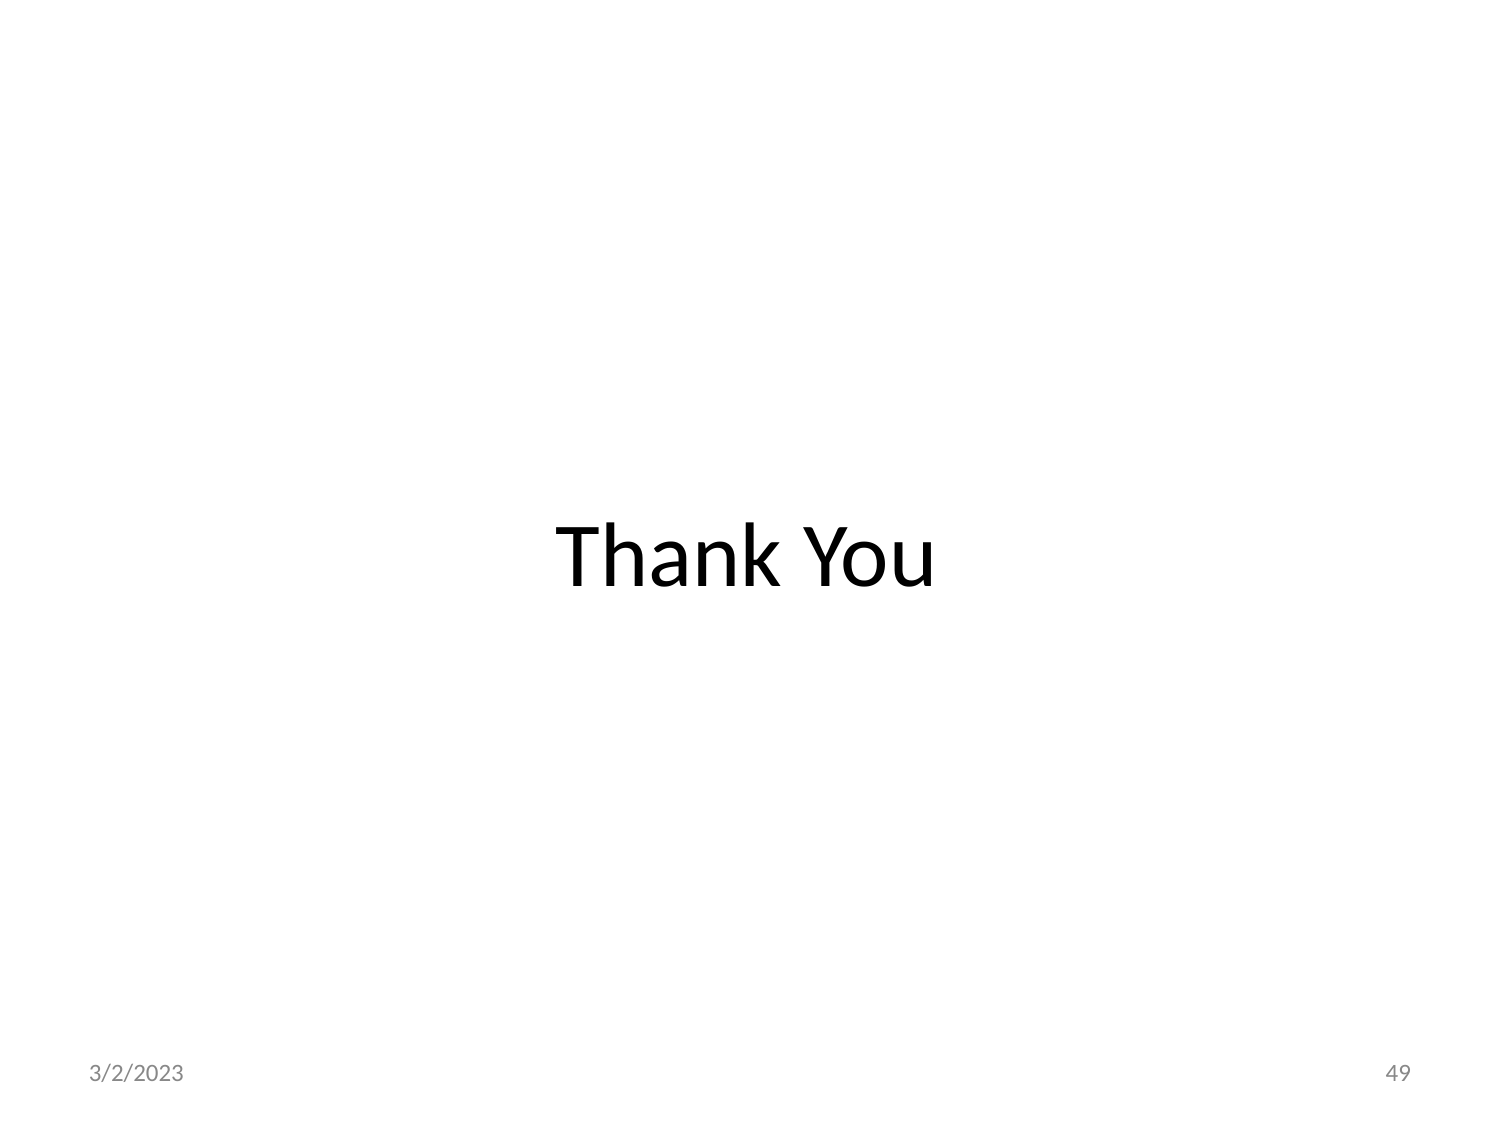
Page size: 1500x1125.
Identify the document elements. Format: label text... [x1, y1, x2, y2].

title Thank You [553, 492, 946, 683]
slide_number 49 [1379, 1060, 1418, 1125]
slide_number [86, 1060, 187, 1125]
